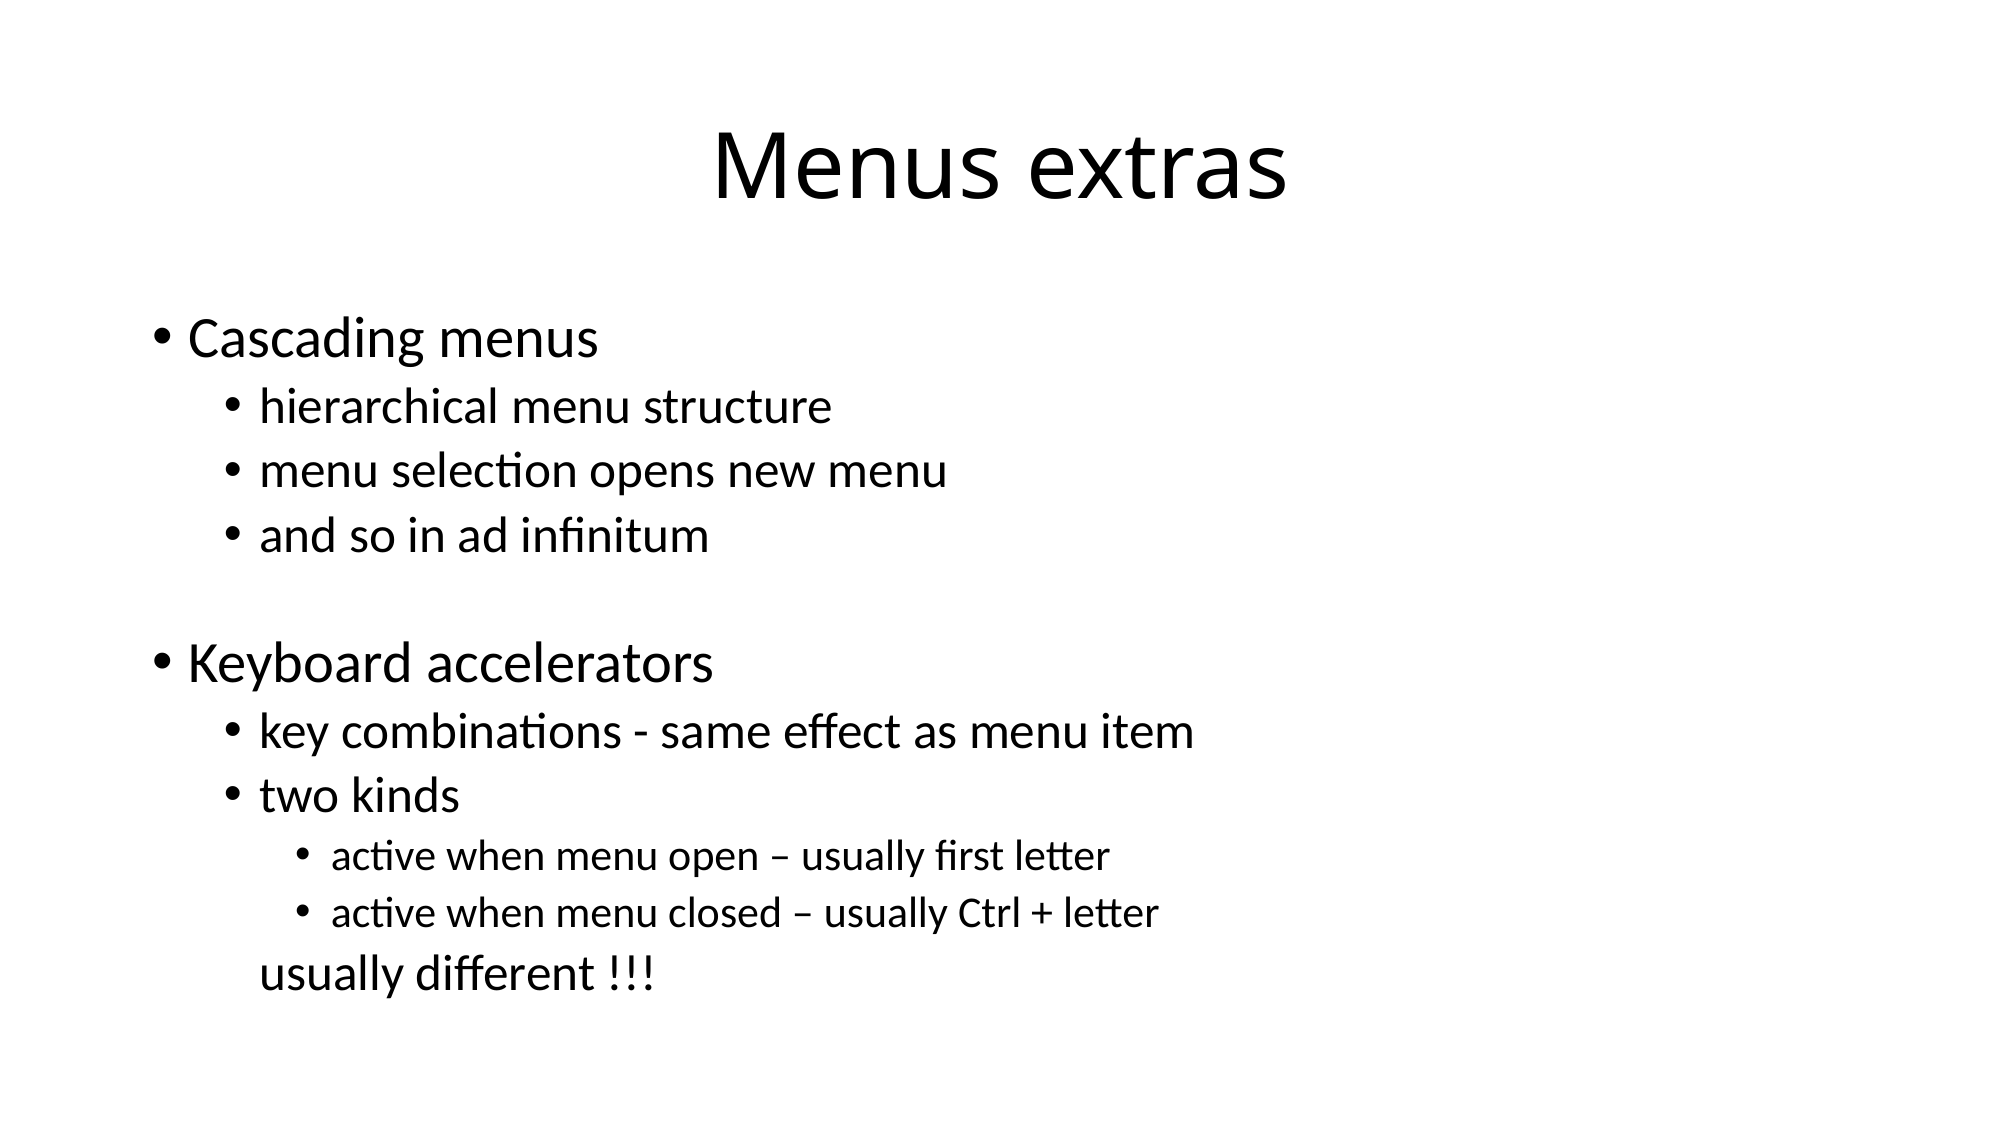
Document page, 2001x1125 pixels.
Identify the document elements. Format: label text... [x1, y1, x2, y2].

list Cascading menus hierarchical menu structure menu selection opens new menu and so in ad infinitum Keyboard accelerators key combinations - same effect as menu item two kinds active when menu open – usually first letter active when menu closed – usually Ctrl + letter usually different !!! [137, 299, 1863, 1014]
title Menus extras [137, 59, 1863, 278]
